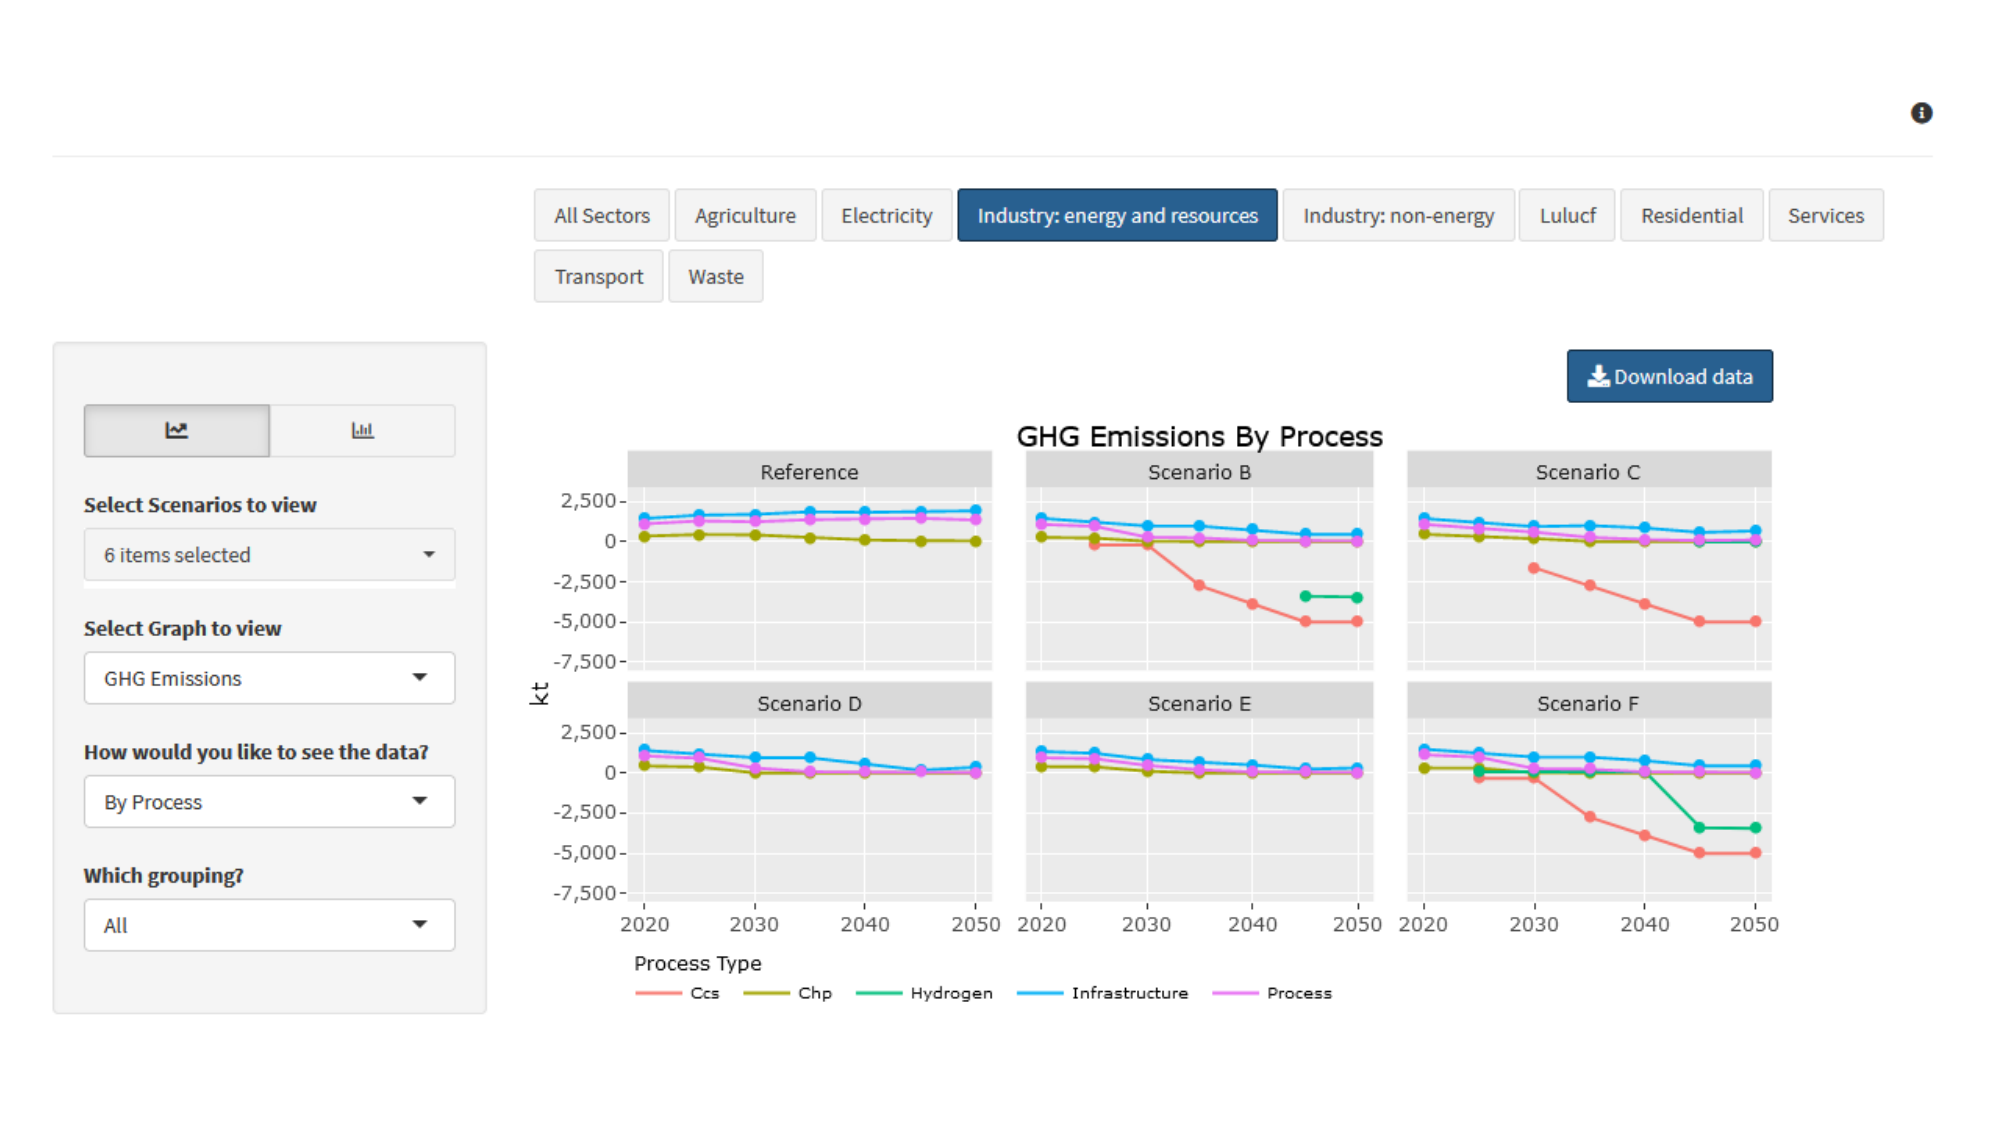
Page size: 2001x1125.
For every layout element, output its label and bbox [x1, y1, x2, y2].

picture [45, 98, 1955, 1027]
